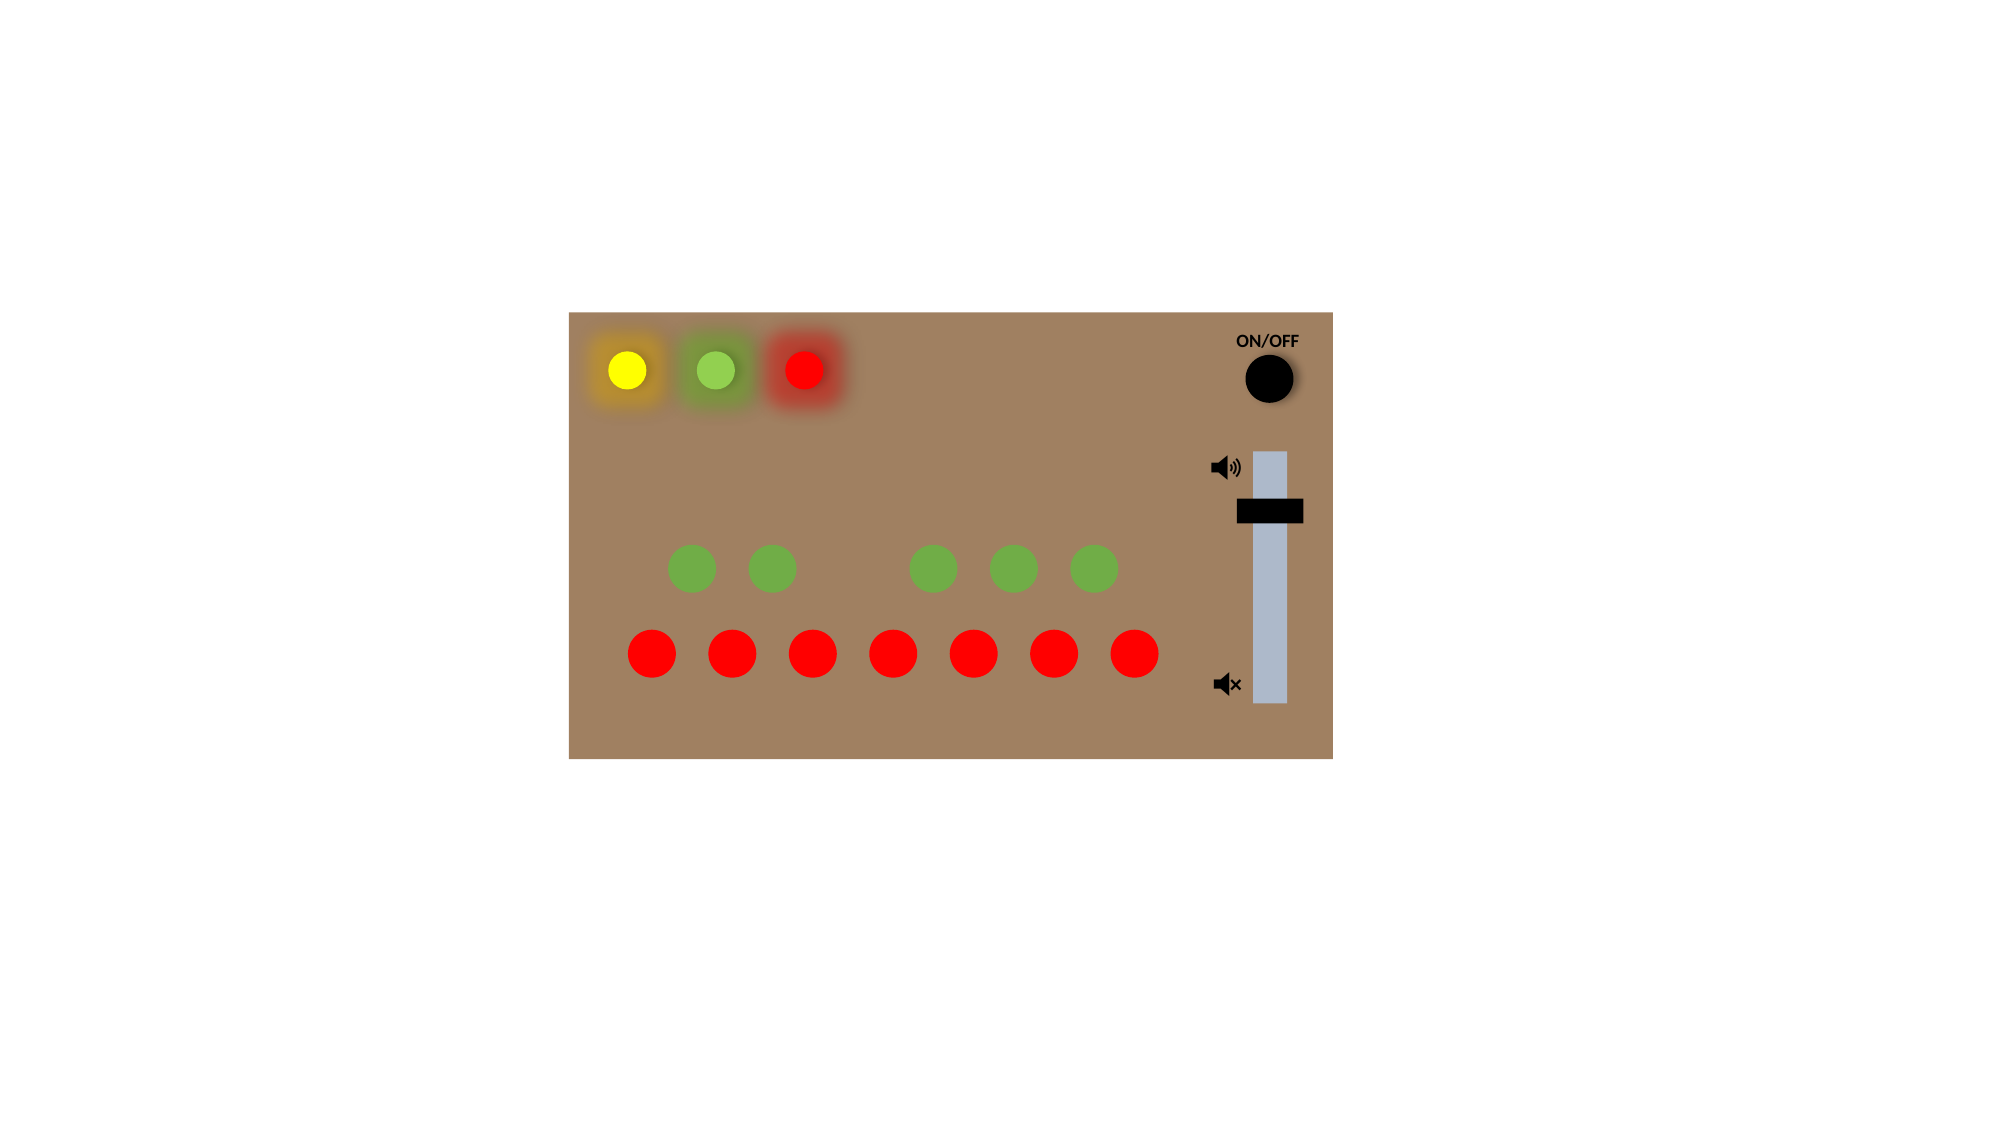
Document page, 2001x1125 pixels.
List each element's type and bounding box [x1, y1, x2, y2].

text_box [1210, 450, 1304, 704]
text_box [608, 351, 824, 390]
text_box [627, 544, 1159, 678]
text_box [1221, 321, 1318, 403]
text_box [580, 325, 618, 417]
text_box [568, 311, 1334, 760]
